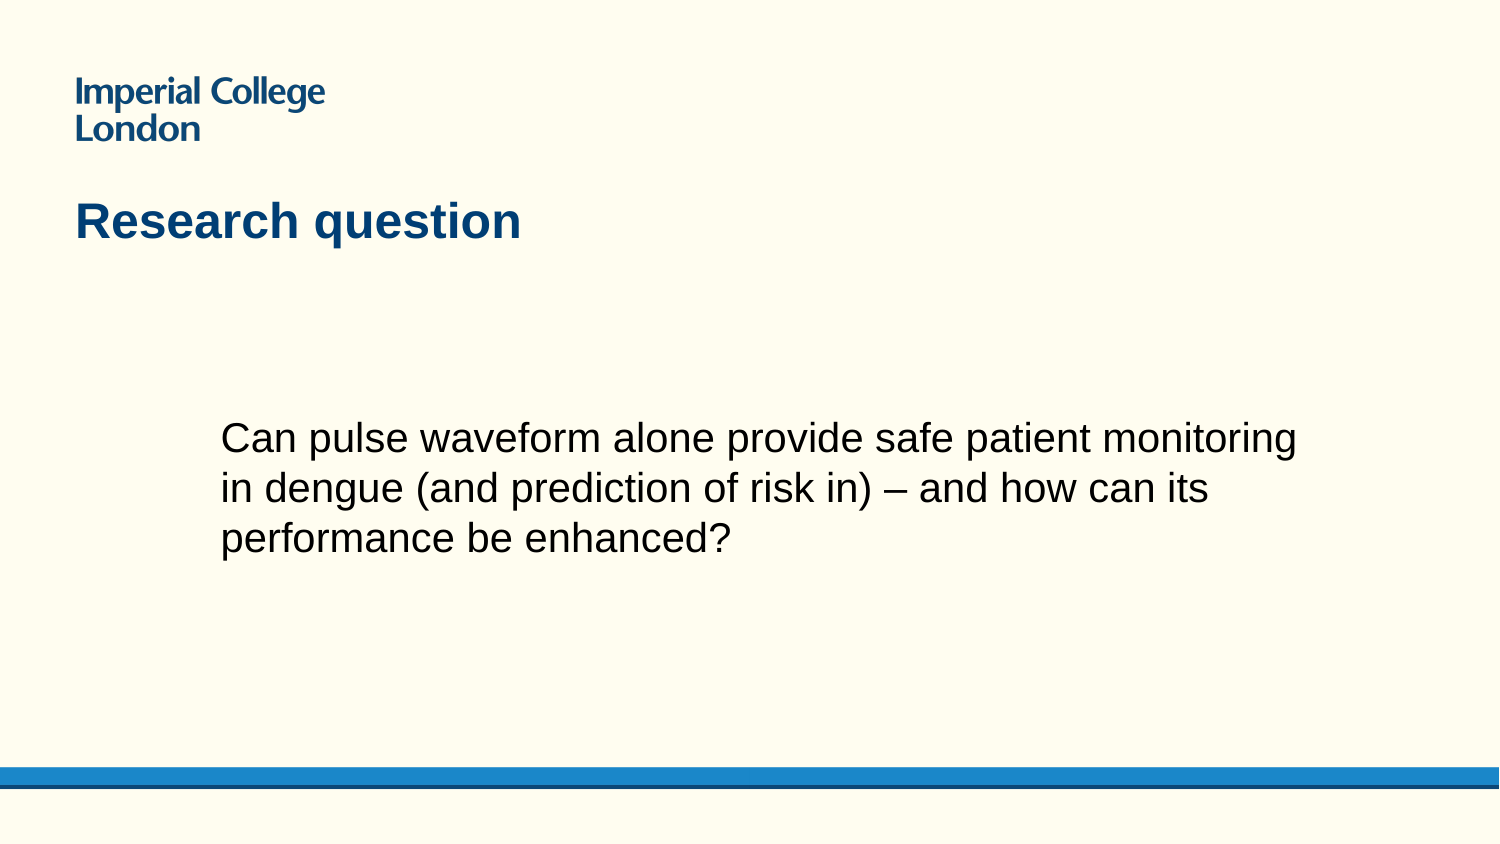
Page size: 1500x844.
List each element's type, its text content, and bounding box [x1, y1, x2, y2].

picture [0, 0, 1499, 844]
list Can pulse waveform alone provide safe patient monitoring in dengue (and prediction of risk in) – and how can its performance be enhanced? [220, 410, 1315, 550]
title Research question [75, 183, 1425, 246]
